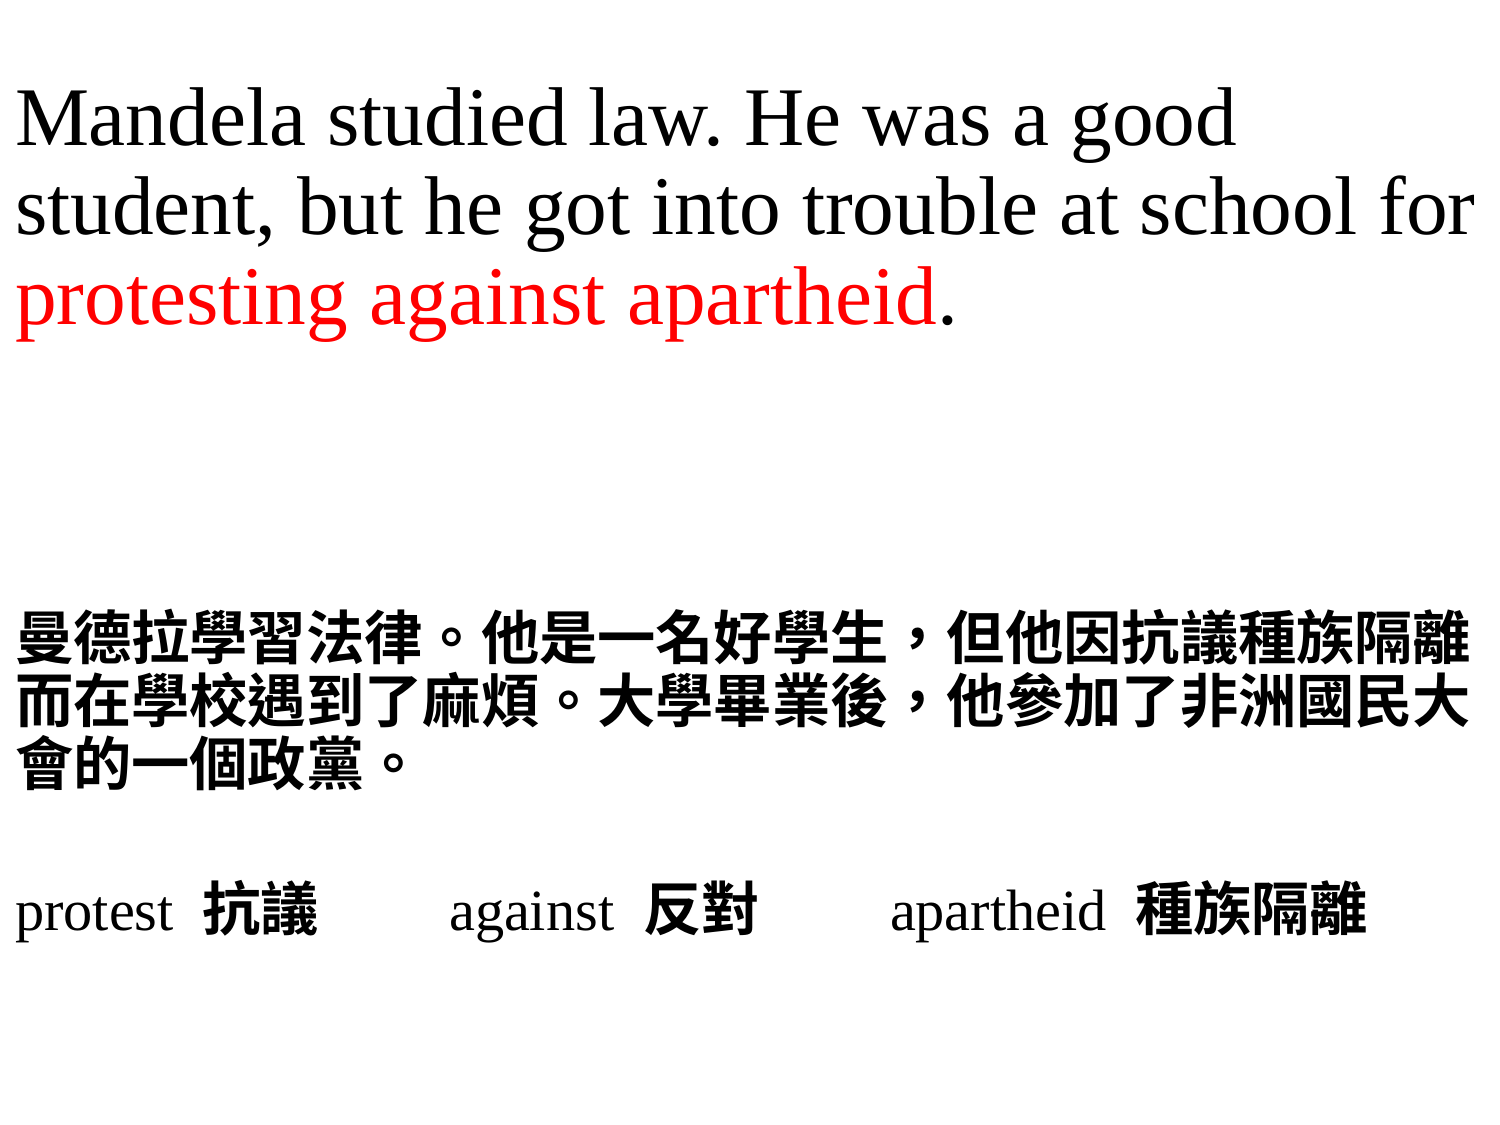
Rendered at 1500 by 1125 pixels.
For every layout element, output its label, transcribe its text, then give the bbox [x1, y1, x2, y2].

subtitle Mandela studied law. He was a good student, but he got into trouble at school for protesting against apartheid. 曼德拉學習法律。他是一名好學生，但他因抗議種族隔離而在學校遇到了麻煩。大學畢業後，他參加了非洲國民大會的一個政黨。 protest 抗議 against 反對 apartheid 種族隔離 [0, 0, 1500, 1125]
